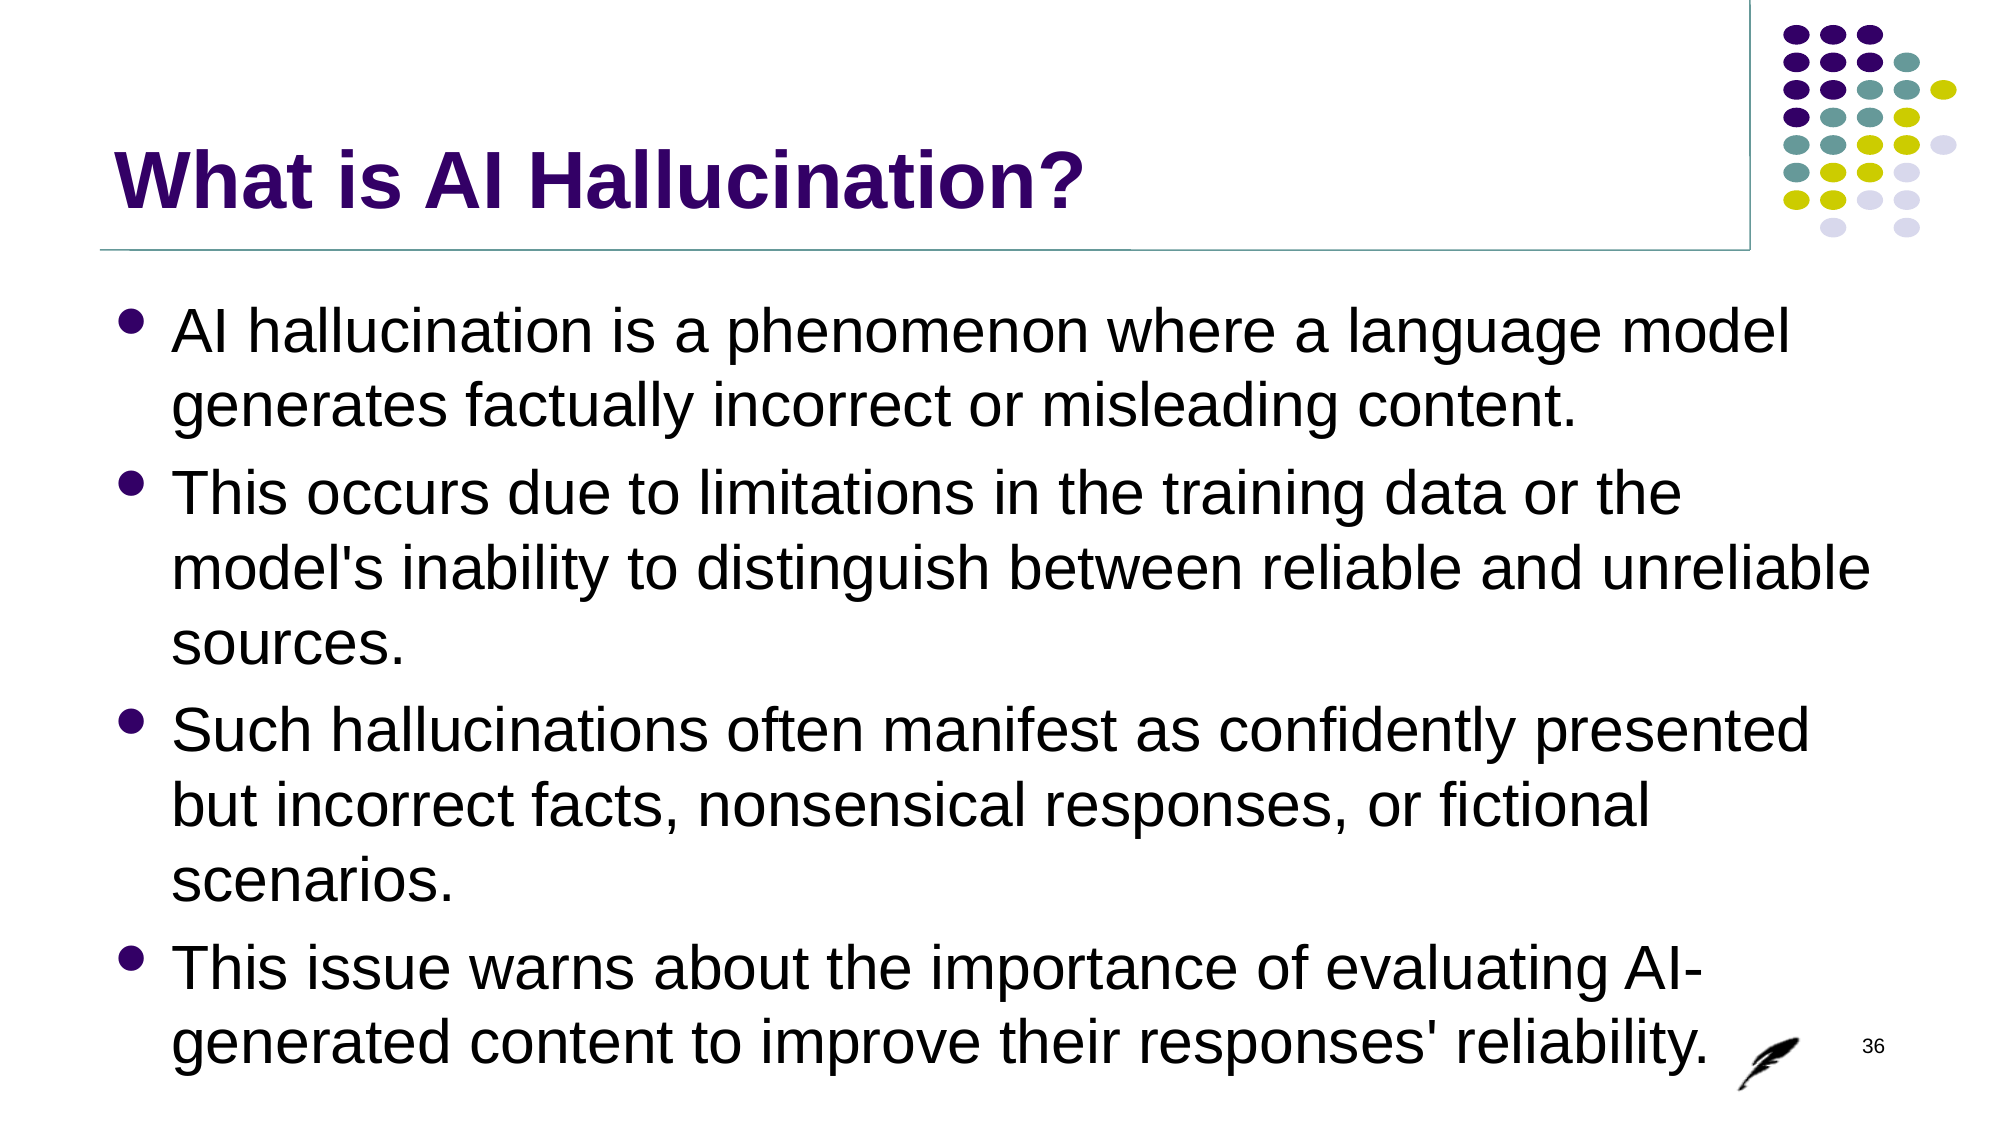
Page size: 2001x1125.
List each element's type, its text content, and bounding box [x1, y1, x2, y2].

slide_number 36 [1433, 1025, 1900, 1100]
title What is AI Hallucination? [99, 20, 1750, 233]
list AI hallucination is a phenomenon where a language model generates factually incorrect or misleading content. This occurs due to limitations in the training data or the model's inability to distinguish between reliable and unreliable sources. Such hallucinations often manifest as confidently presented but incorrect facts, nonsensical responses, or fictional scenarios. This issue warns about the importance of evaluating AI-generated content to improve their responses' reliability. [99, 282, 1900, 1006]
